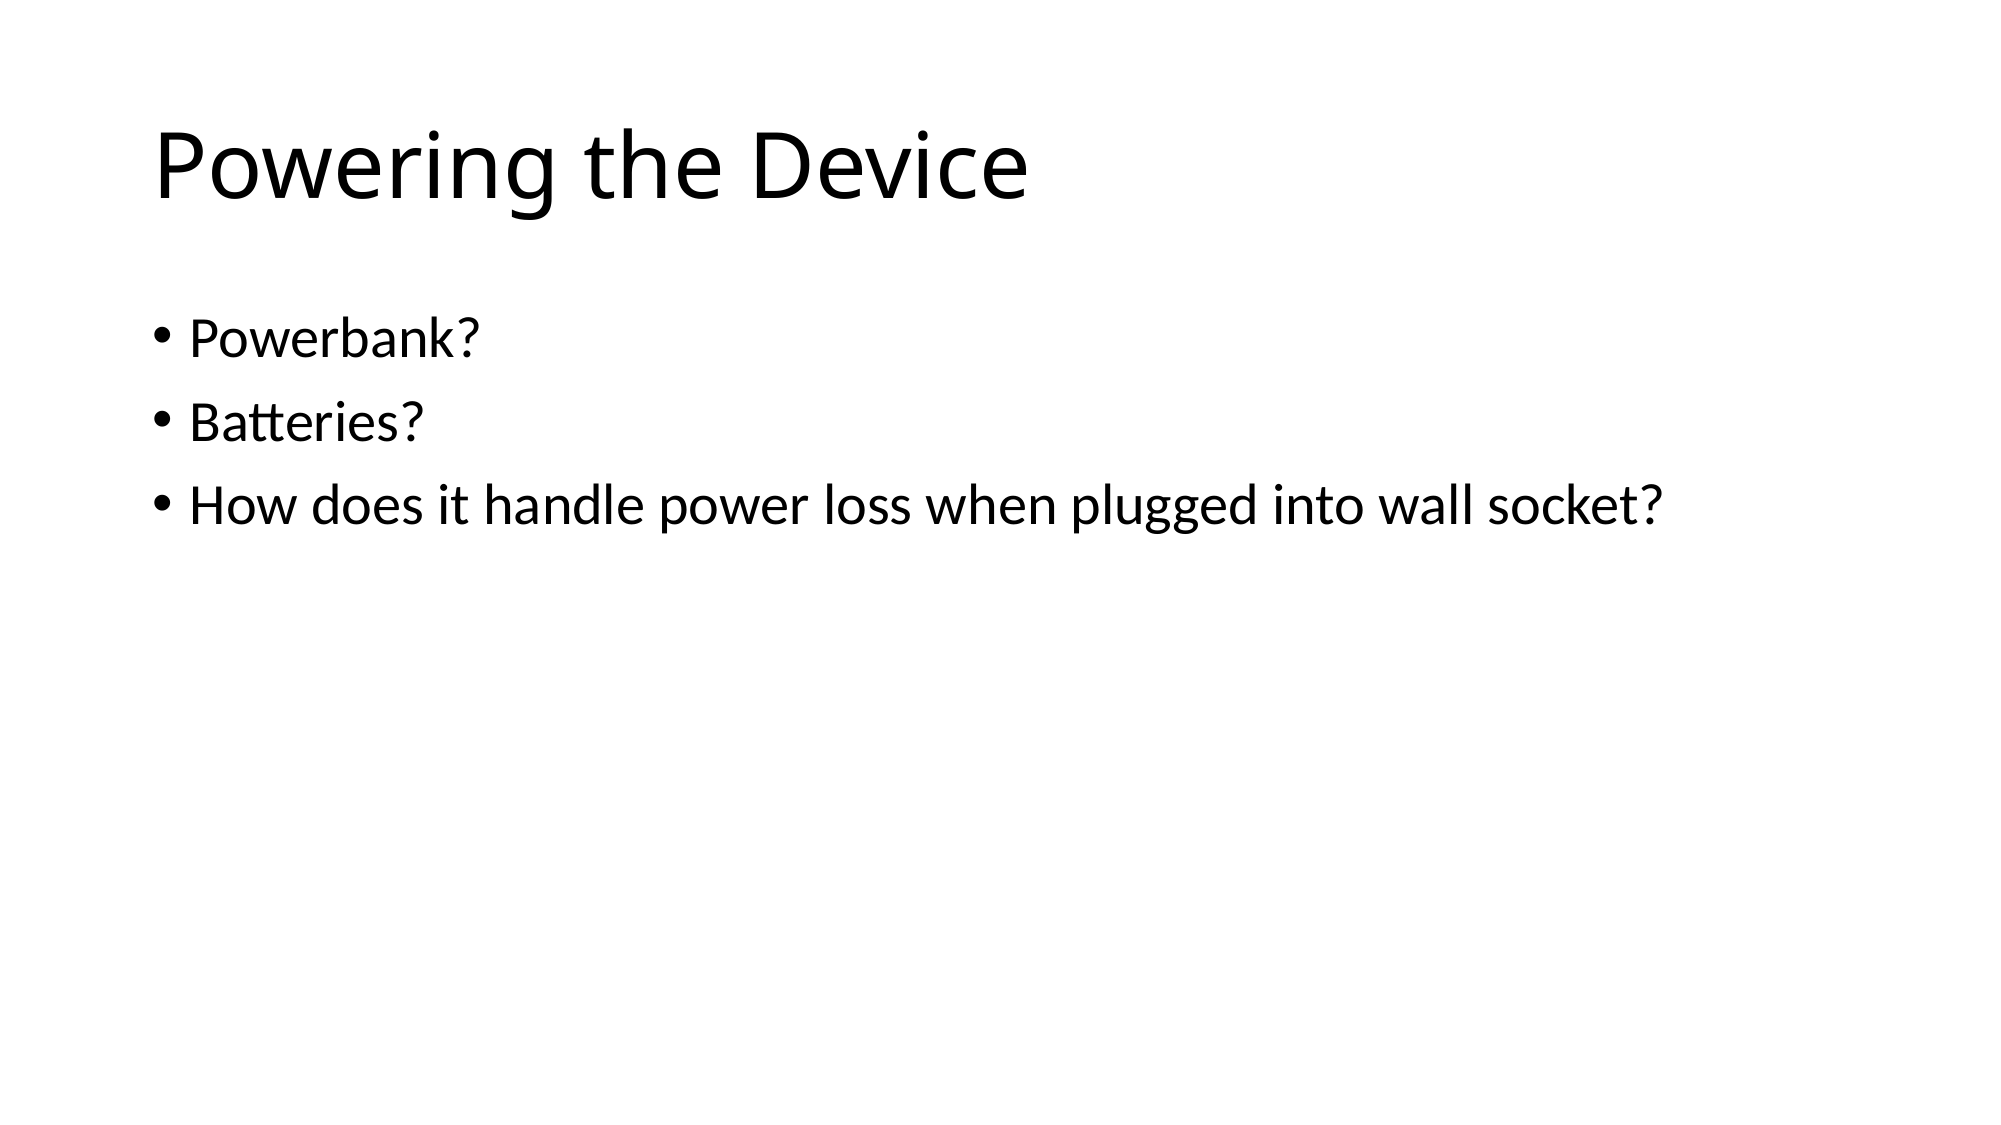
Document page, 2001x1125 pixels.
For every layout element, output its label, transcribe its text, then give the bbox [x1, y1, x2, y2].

title Powering the Device [137, 59, 1863, 278]
list Powerbank? Batteries? How does it handle power loss when plugged into wall socket? [137, 299, 1863, 1014]
